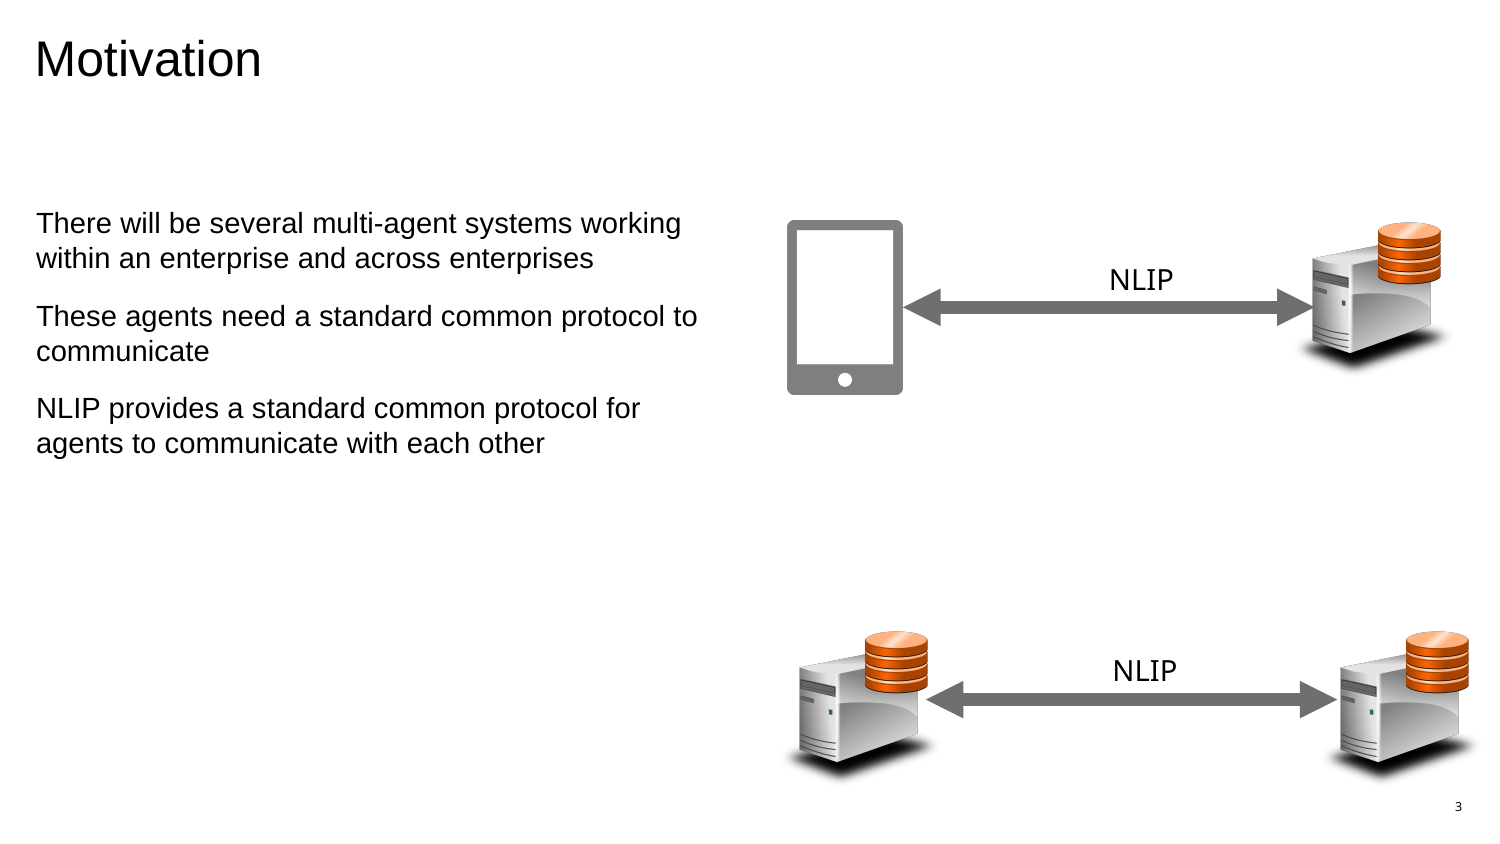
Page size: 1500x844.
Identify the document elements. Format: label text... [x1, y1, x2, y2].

list There will be several multi-agent systems working within an enterprise and across enterprises These agents need a standard common protocol to communicate NLIP provides a standard common protocol for agents to communicate with each other [36, 203, 713, 738]
title Motivation [34, 33, 714, 165]
text_box NLIP [1097, 645, 1193, 695]
slide_number 3 [1162, 793, 1463, 821]
picture [1312, 612, 1491, 787]
text_box NLIP [1094, 253, 1190, 304]
picture [1284, 203, 1463, 379]
picture [787, 219, 904, 395]
picture [771, 612, 951, 787]
